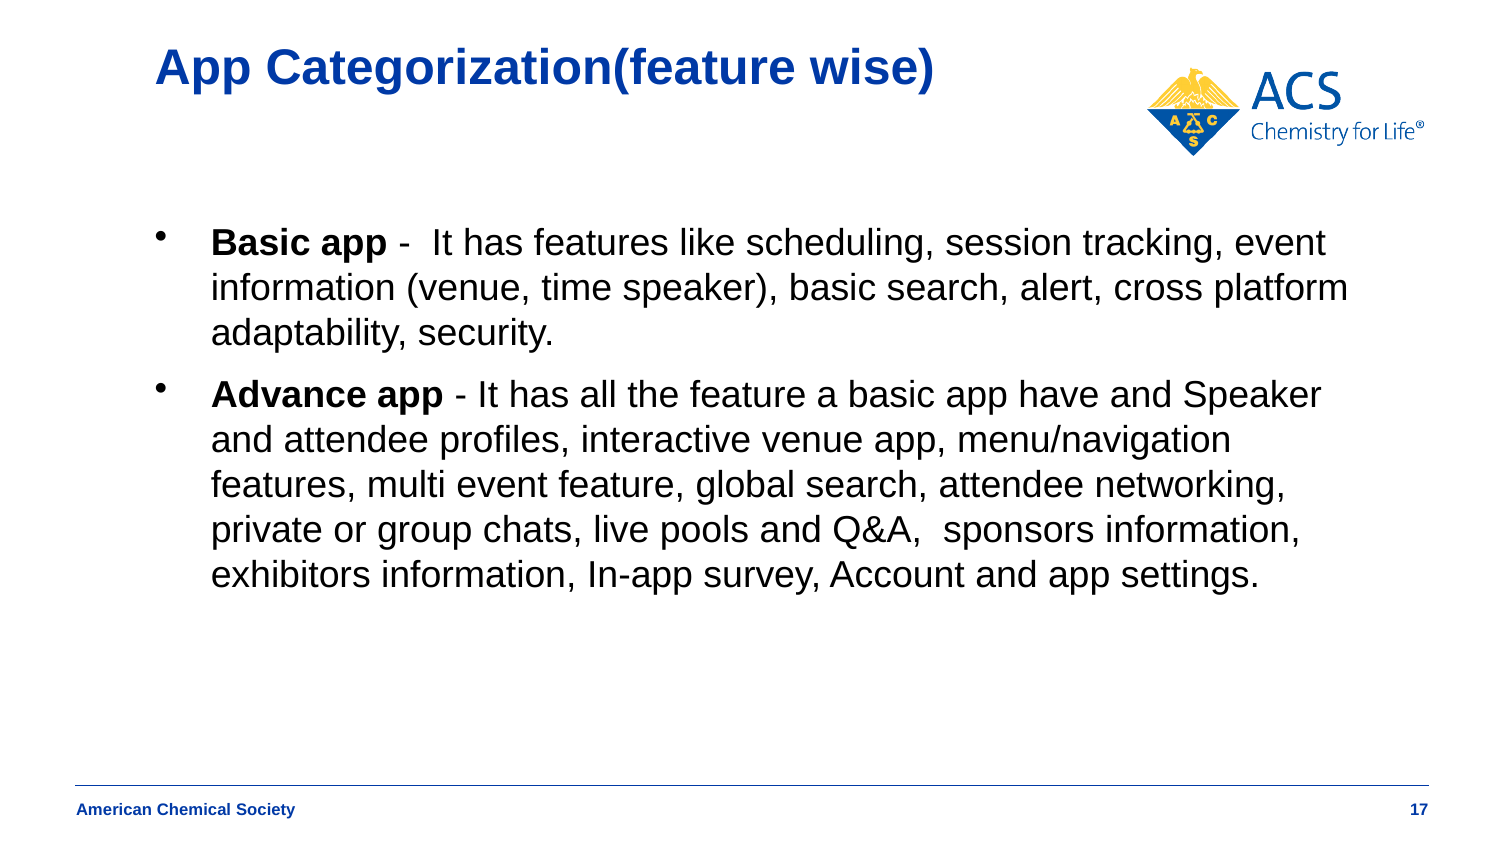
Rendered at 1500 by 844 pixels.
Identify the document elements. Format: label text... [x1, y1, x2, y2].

title App Categorization(feature wise) [79, 38, 1002, 156]
picture [1147, 67, 1425, 156]
list Basic app - It has features like scheduling, session tracking, event information (venue, time speaker), basic search, alert, cross platform adaptability, security. Advance app - It has all the feature a basic app have and Speaker and attendee profiles, interactive venue app, menu/navigation features, multi event feature, global search, attendee networking, private or group chats, live pools and Q&A, sponsors information, exhibitors information, In-app survey, Account and app settings. [79, 217, 1429, 755]
